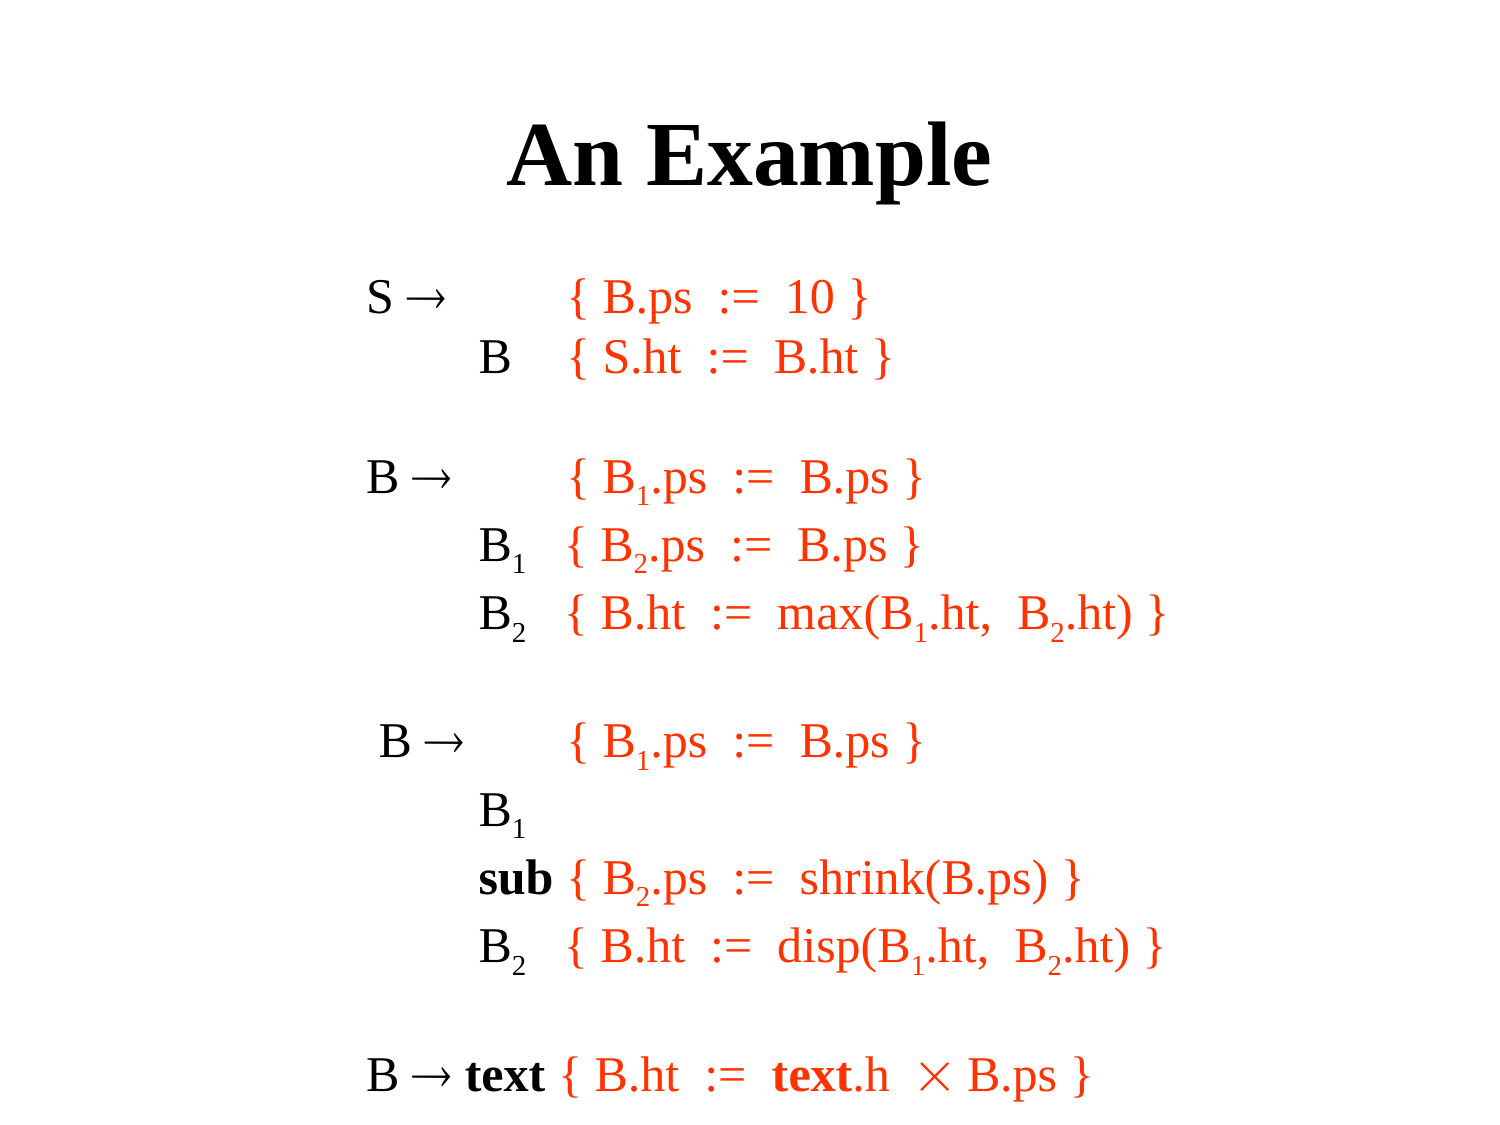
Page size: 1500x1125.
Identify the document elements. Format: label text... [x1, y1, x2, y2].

text_box An Example [112, 54, 1388, 243]
text_box S  { B.ps := 10 } B { S.ht := B.ht } B  { B1.ps := B.ps } B1 { B2.ps := B.ps } B2 { B.ht := max(B1.ht, B2.ht) } B  { B1.ps := B.ps } B1 sub { B2.ps := shrink(B.ps) } B2 { B.ht := disp(B1.ht, B2.ht) } B  text { B.ht := text.h  B.ps } [351, 255, 1185, 1109]
